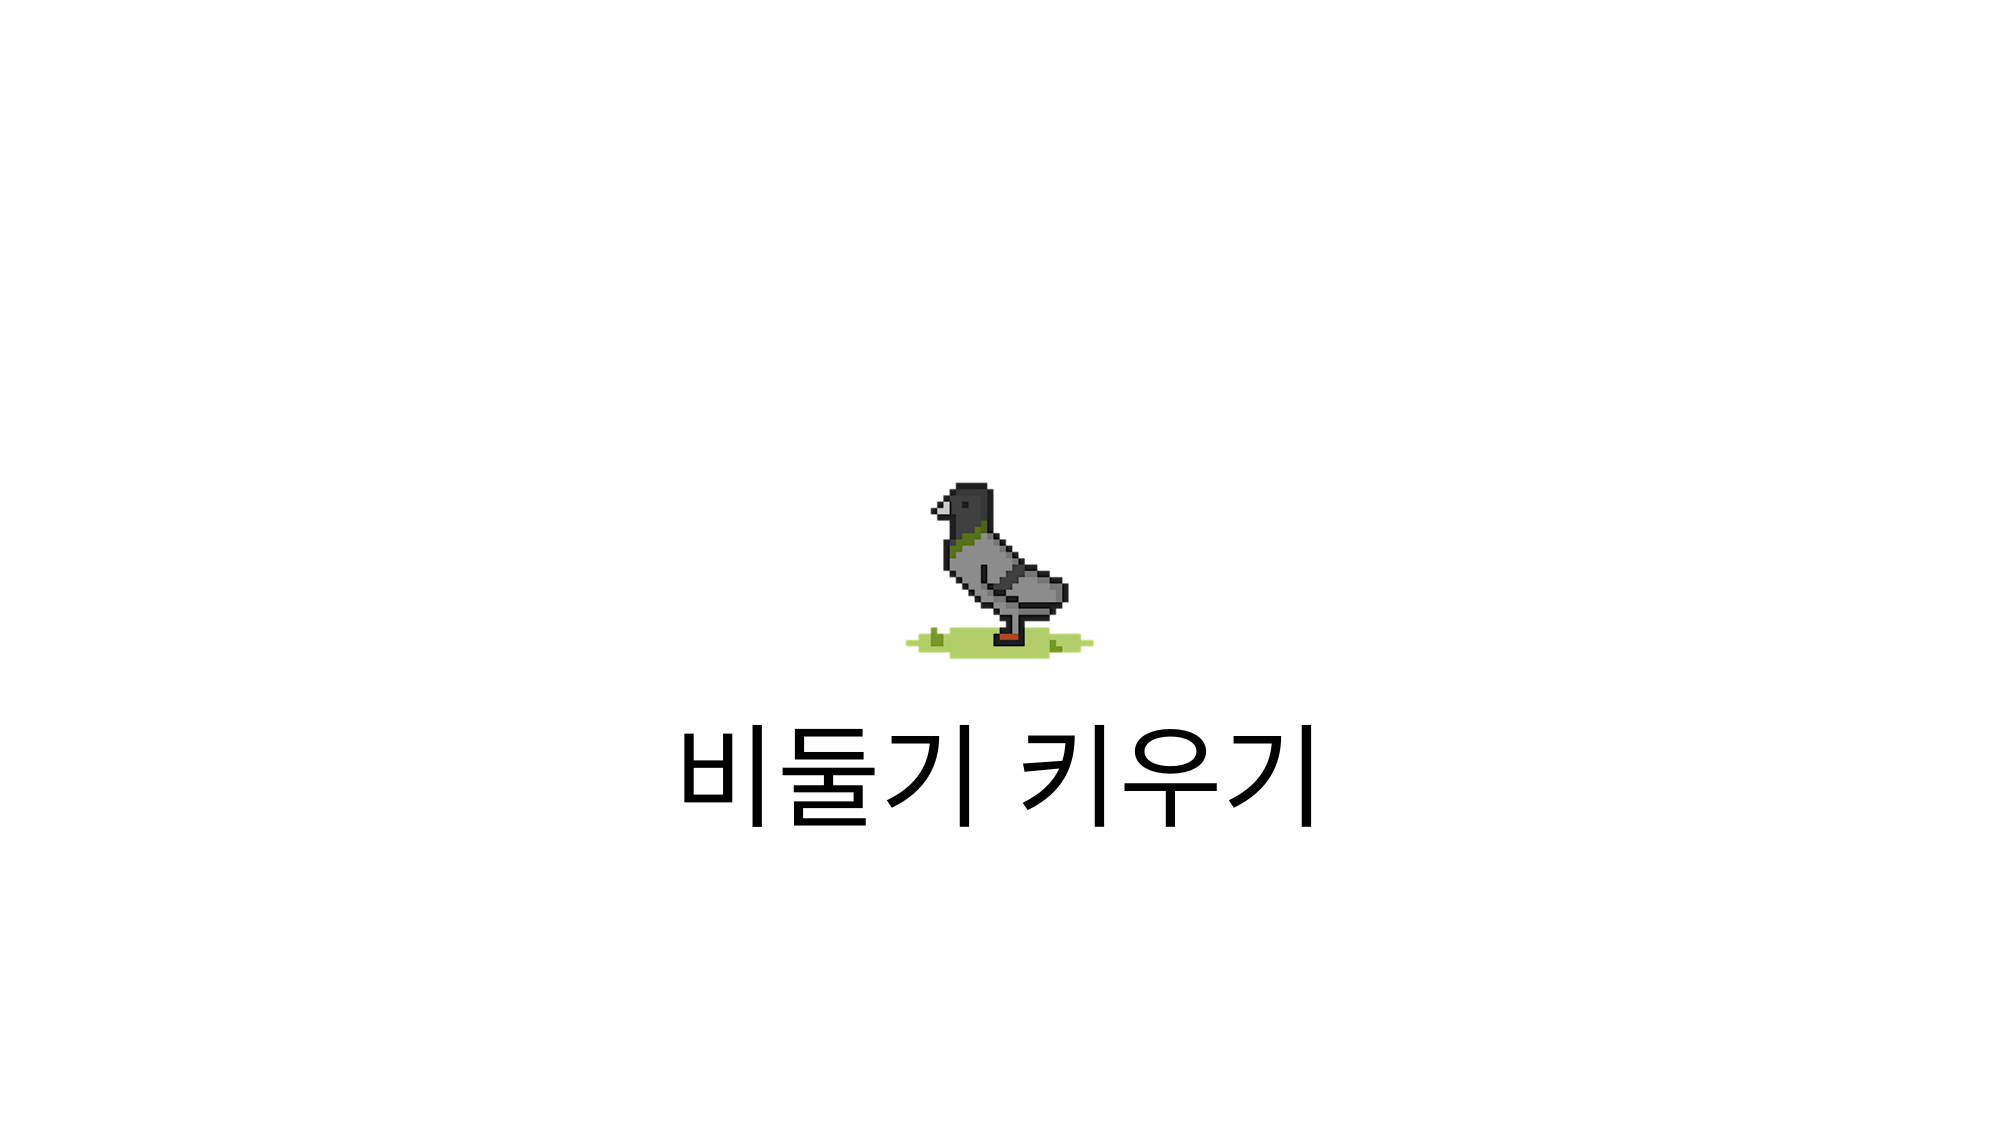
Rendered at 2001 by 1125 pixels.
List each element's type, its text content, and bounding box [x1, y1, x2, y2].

text_box 비둘기 키우기 [658, 698, 1342, 849]
picture [878, 447, 1122, 678]
